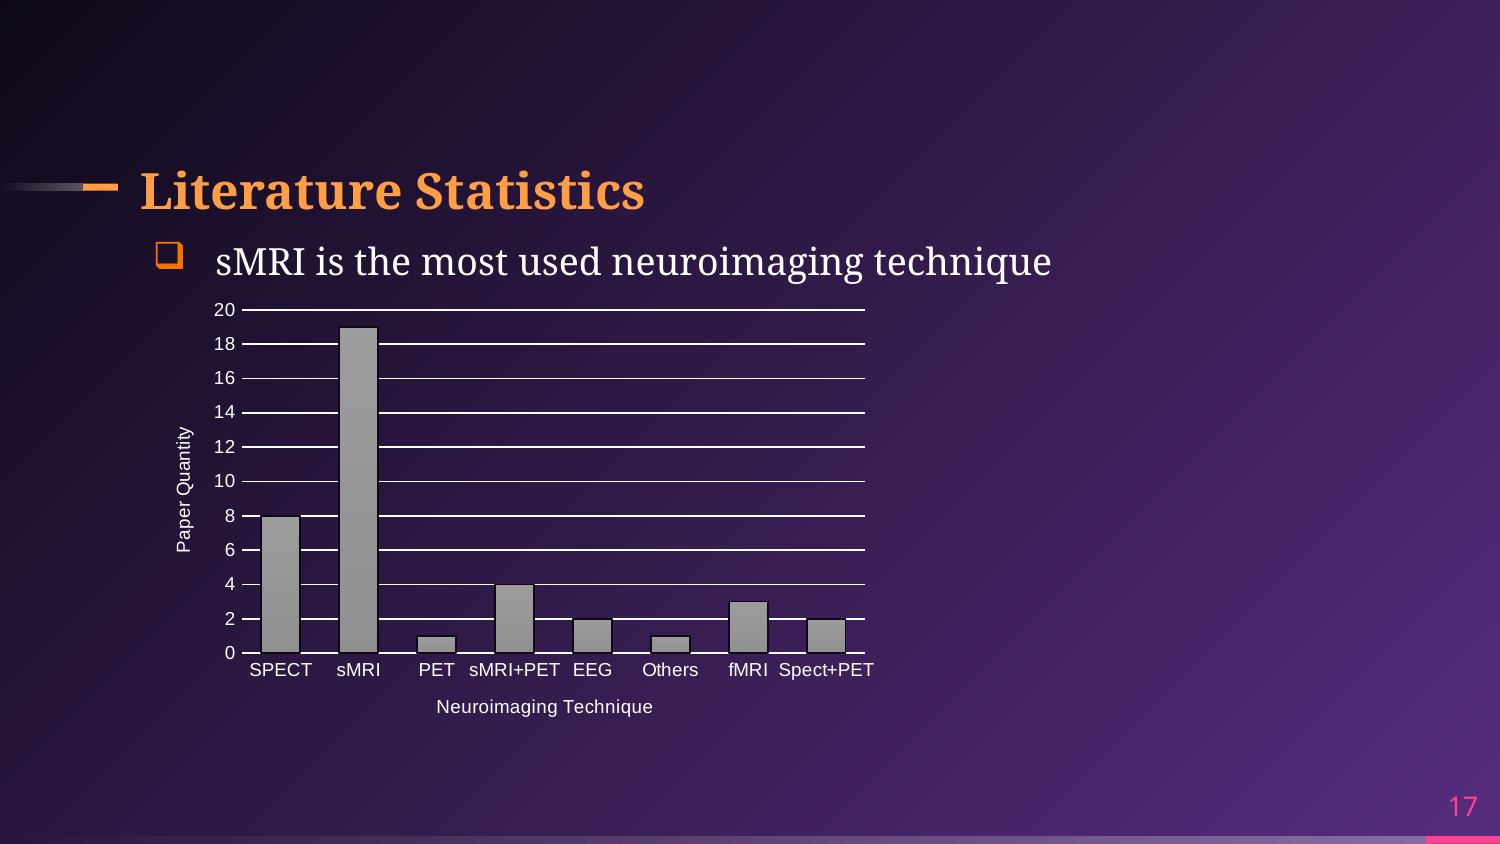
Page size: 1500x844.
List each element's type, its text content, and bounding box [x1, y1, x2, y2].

slide_number 17 [1426, 779, 1500, 837]
chart [140, 289, 891, 749]
title Literature Statistics [140, 155, 1042, 221]
list sMRI is the most used neuroimaging technique [140, 231, 1316, 763]
